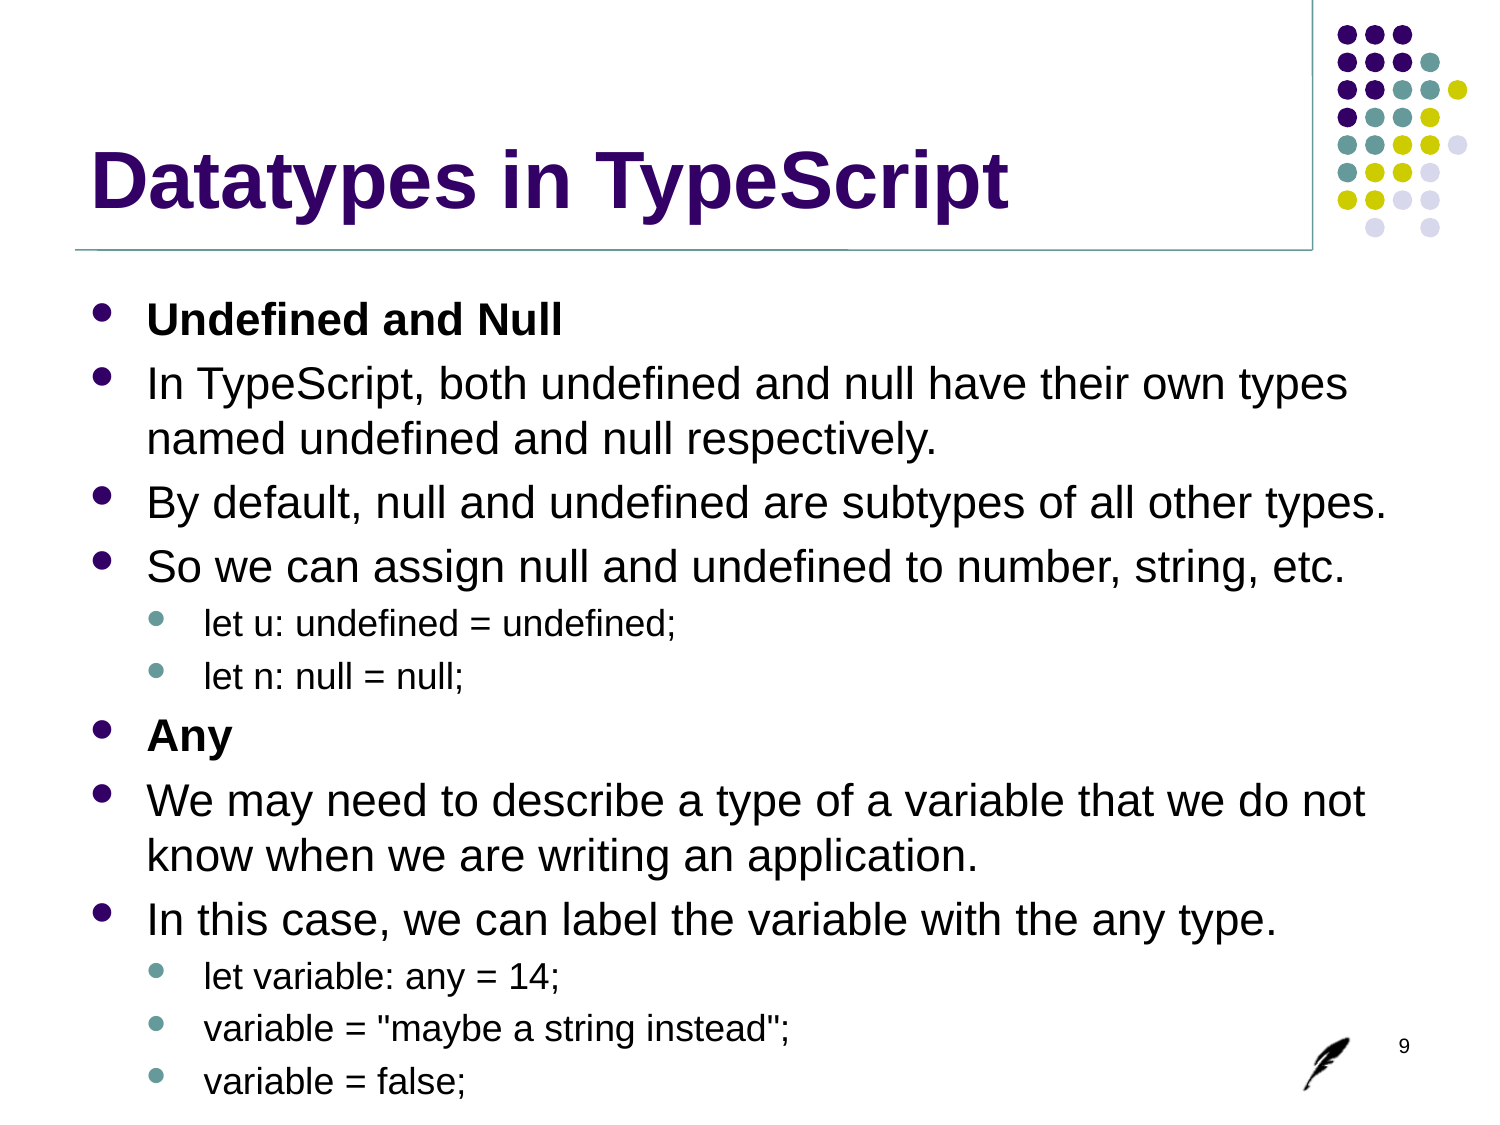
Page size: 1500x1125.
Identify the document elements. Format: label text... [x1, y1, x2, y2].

list Undefined and Null In TypeScript, both undefined and null have their own types named undefined and null respectively. By default, null and undefined are subtypes of all other types. So we can assign null and undefined to number, string, etc. let u: undefined = undefined; let n: null = null; Any We may need to describe a type of a variable that we do not know when we are writing an application. In this case, we can label the variable with the any type. let variable: any = 14; variable = "maybe a string instead"; variable = false; [75, 282, 1425, 1006]
title Datatypes in TypeScript [75, 20, 1313, 233]
slide_number 9 [1074, 1025, 1425, 1100]
